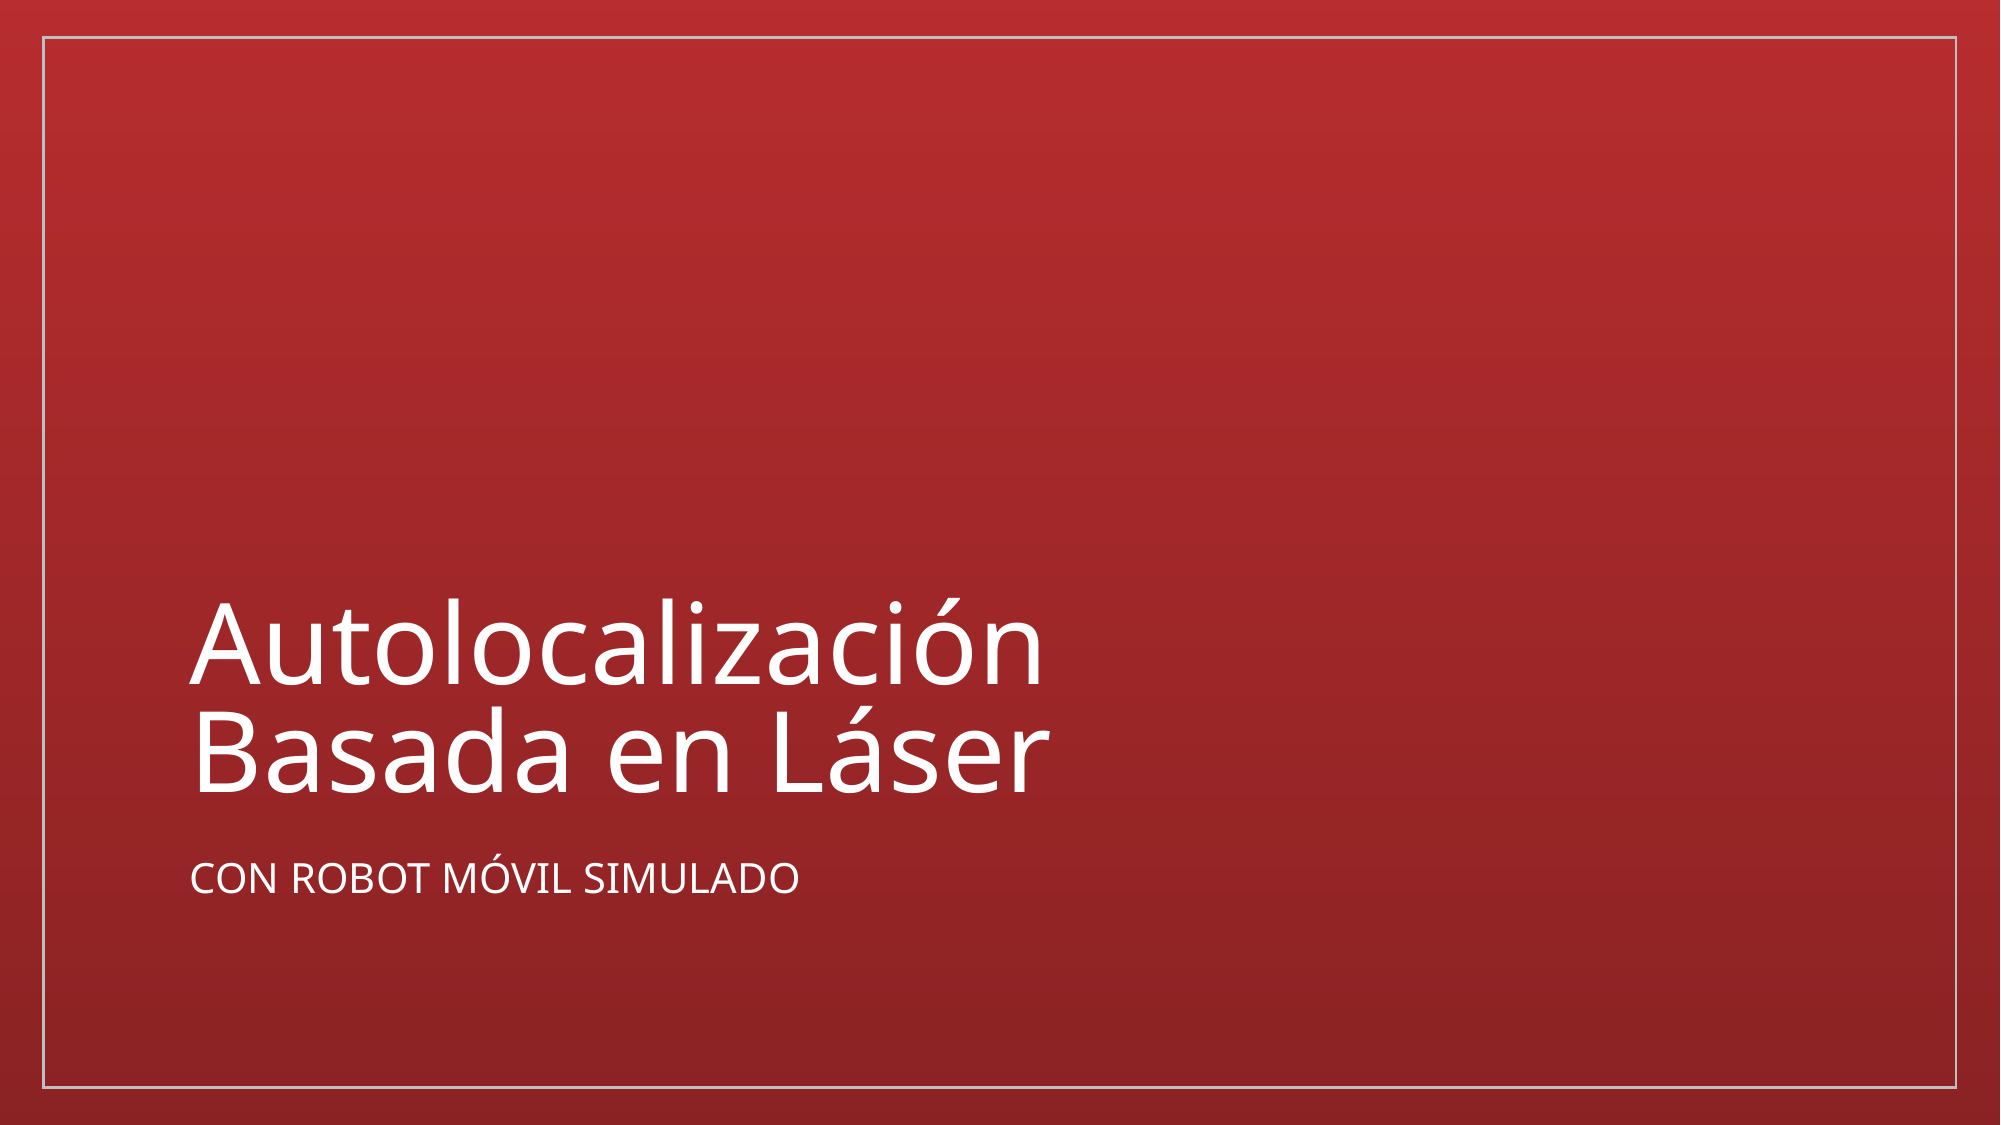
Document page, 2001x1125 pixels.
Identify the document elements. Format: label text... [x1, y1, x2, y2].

title Autolocalización Basada en Láser [174, 299, 1450, 822]
list Con robot Móvil simulado [174, 849, 1450, 963]
